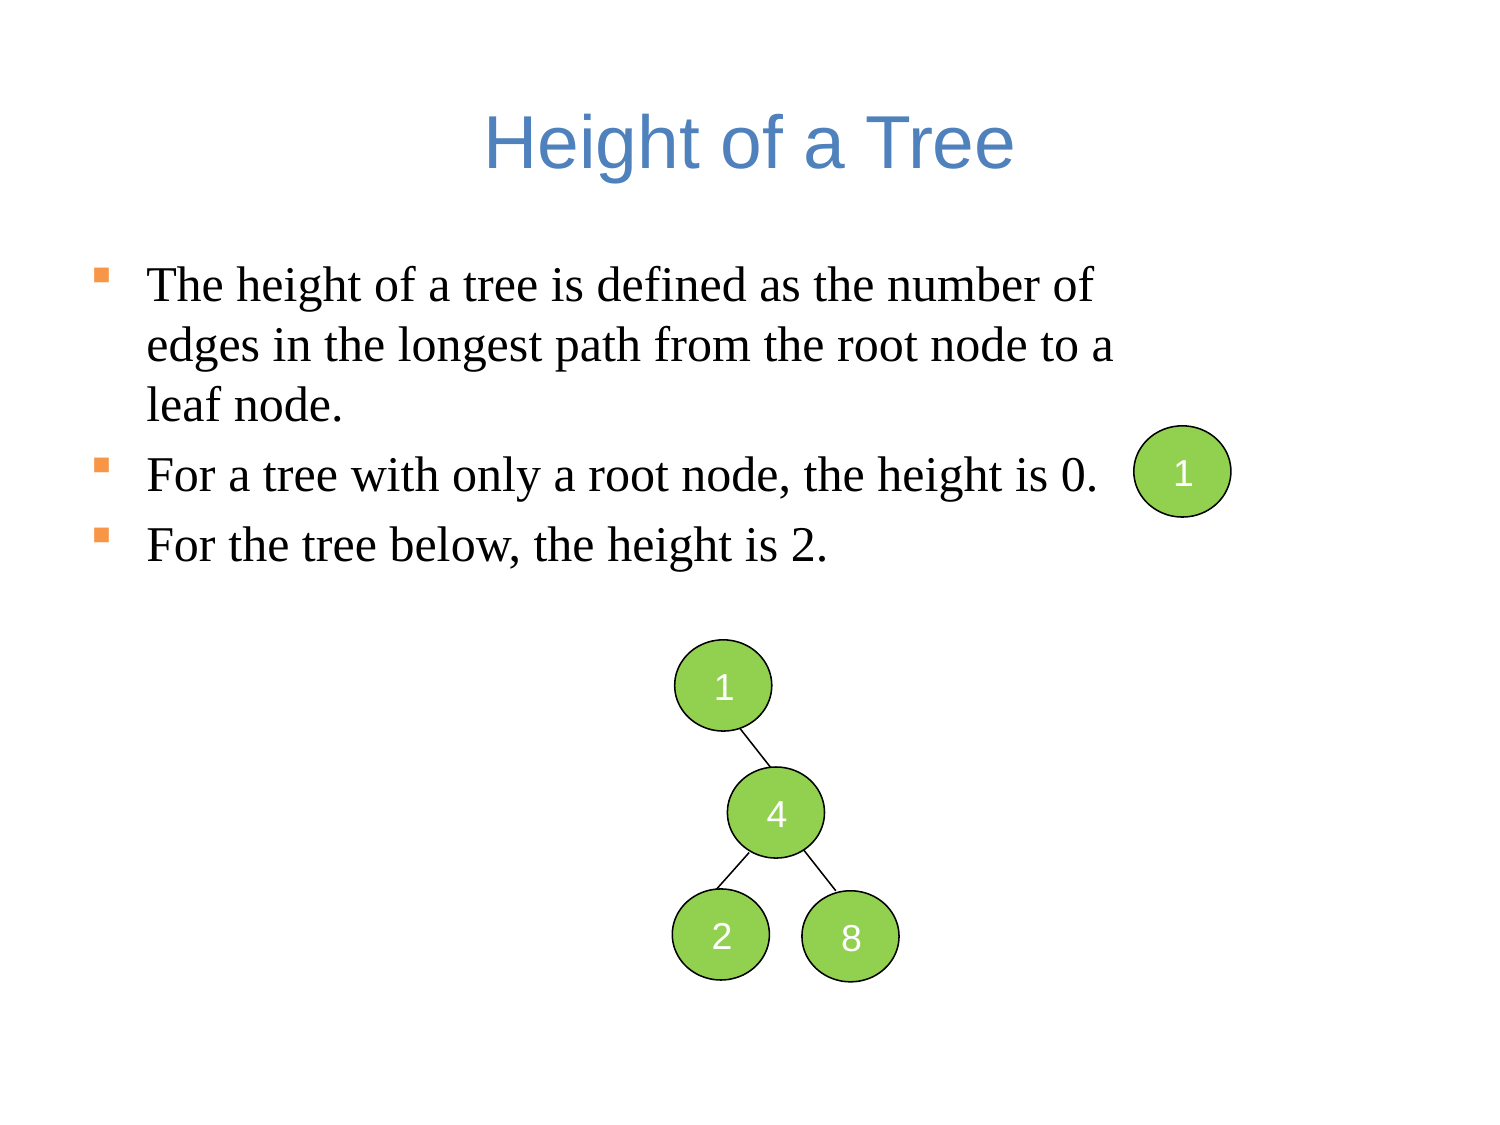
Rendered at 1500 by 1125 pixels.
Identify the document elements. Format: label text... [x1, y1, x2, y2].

text_box 1 [1156, 447, 1209, 490]
text_box 1 [697, 661, 750, 704]
text_box [674, 639, 772, 732]
text_box 2 [694, 910, 747, 953]
text_box [672, 888, 770, 981]
list The height of a tree is defined as the number of edges in the longest path from the root node to a leaf node. For a tree with only a root node, the height is 0. For the tree below, the height is 2. [75, 244, 1205, 1107]
text_box [727, 767, 825, 859]
text_box 8 [824, 911, 877, 955]
text_box [801, 890, 900, 982]
text_box 4 [750, 788, 802, 831]
text_box [1133, 425, 1231, 518]
title Height of a Tree [75, 45, 1425, 233]
